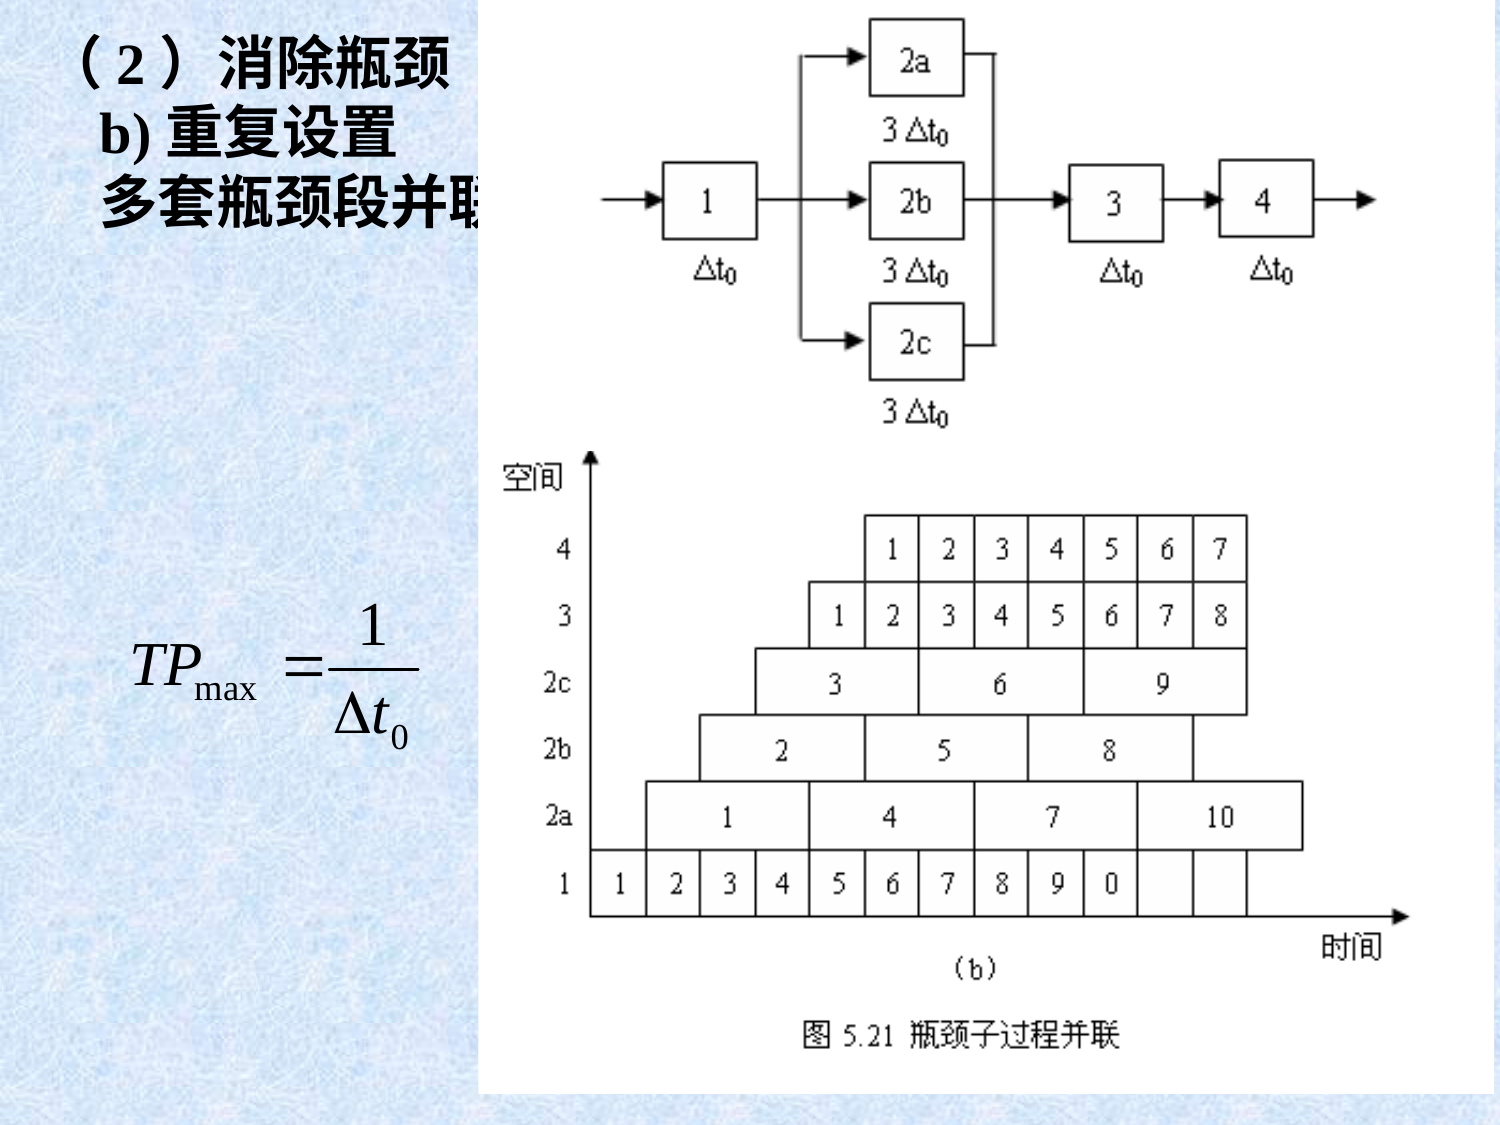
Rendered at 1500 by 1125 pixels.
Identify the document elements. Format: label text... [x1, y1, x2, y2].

text_box （2）消除瓶颈 [29, 19, 478, 104]
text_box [123, 586, 433, 764]
text_box b)重复设置 多套瓶颈段并联 [84, 104, 478, 243]
picture [0, 0, 1500, 1125]
